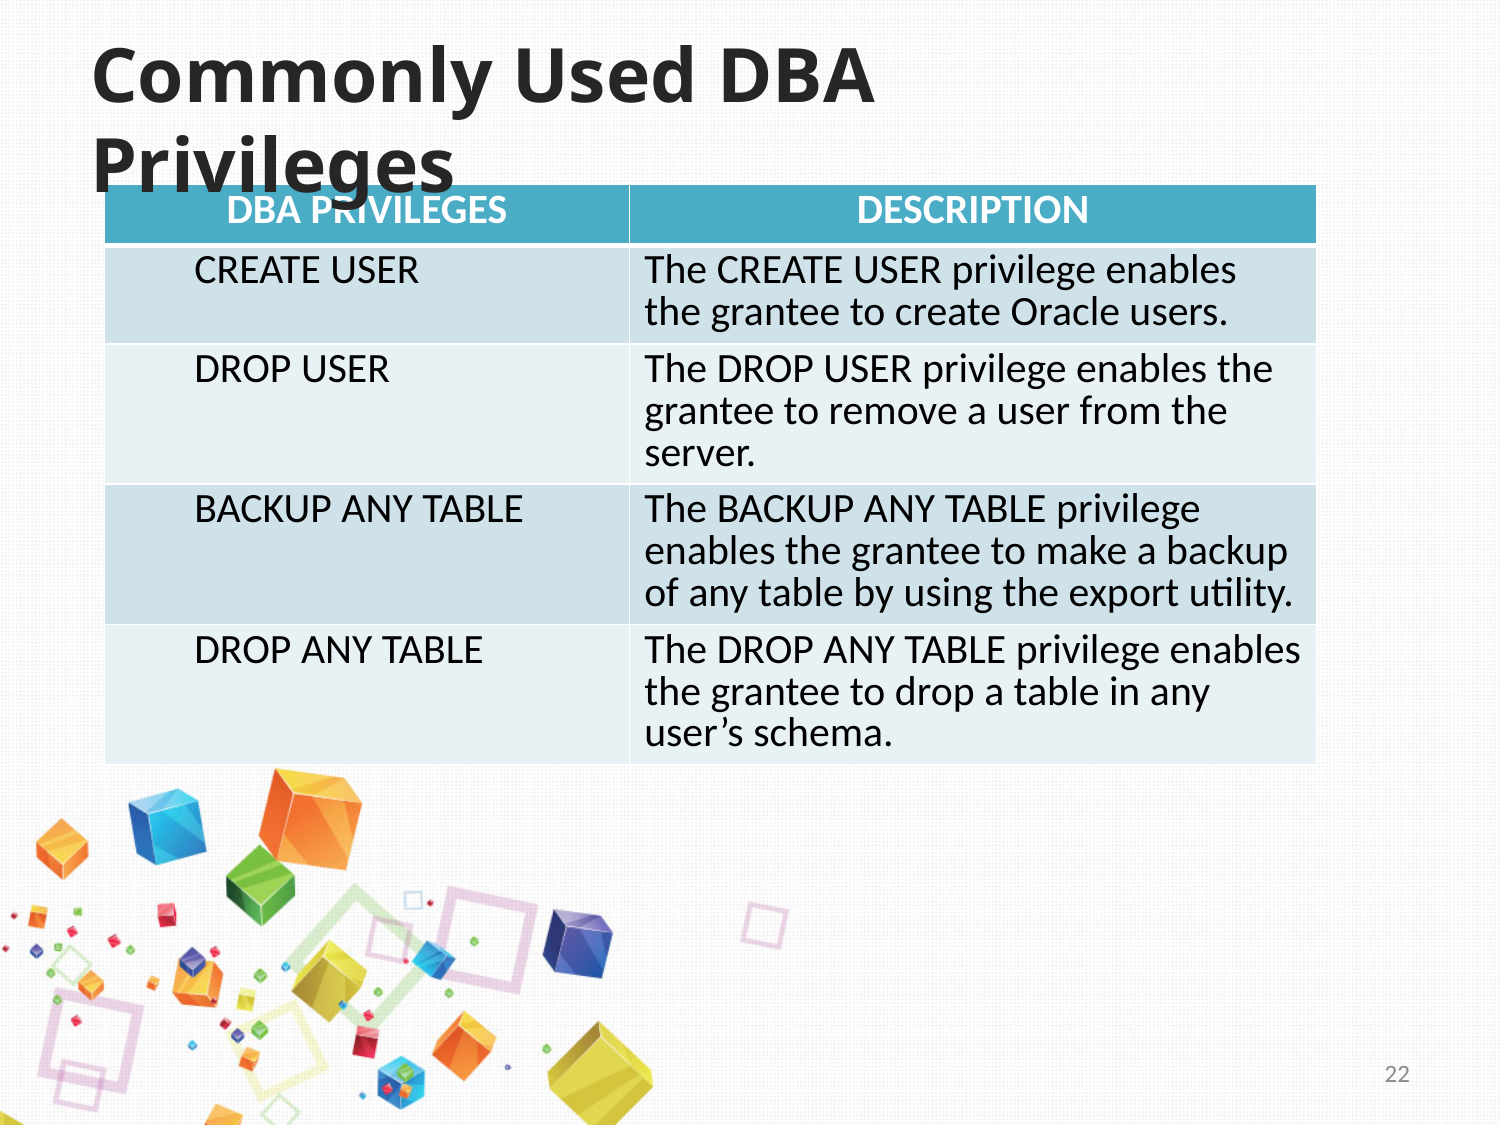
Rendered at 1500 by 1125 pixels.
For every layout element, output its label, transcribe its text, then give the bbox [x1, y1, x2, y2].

table_header DBA PRIVILEGES [105, 212, 629, 243]
table_cell The DROP USER privilege enables the grantee to remove a user from the server. [630, 345, 1316, 483]
title Commonly Used DBA Privileges [75, 24, 1258, 212]
table_cell The CREATE USER privilege enables the grantee to create Oracle users. [630, 248, 1316, 343]
picture [0, 0, 1500, 1125]
table_cell BACKUP ANY TABLE [105, 485, 629, 624]
table_header DESCRIPTION [630, 185, 1316, 243]
table_cell DROP USER [105, 345, 629, 483]
table_cell CREATE USER [105, 248, 629, 343]
slide_number 22 [1074, 1042, 1425, 1103]
table_cell The DROP ANY TABLE privilege enables the grantee to drop a table in any user’s schema. [630, 625, 1316, 764]
table_cell The BACKUP ANY TABLE privilege enables the grantee to make a backup of any table by using the export utility. [630, 485, 1316, 624]
table_cell DROP ANY TABLE [105, 625, 629, 764]
